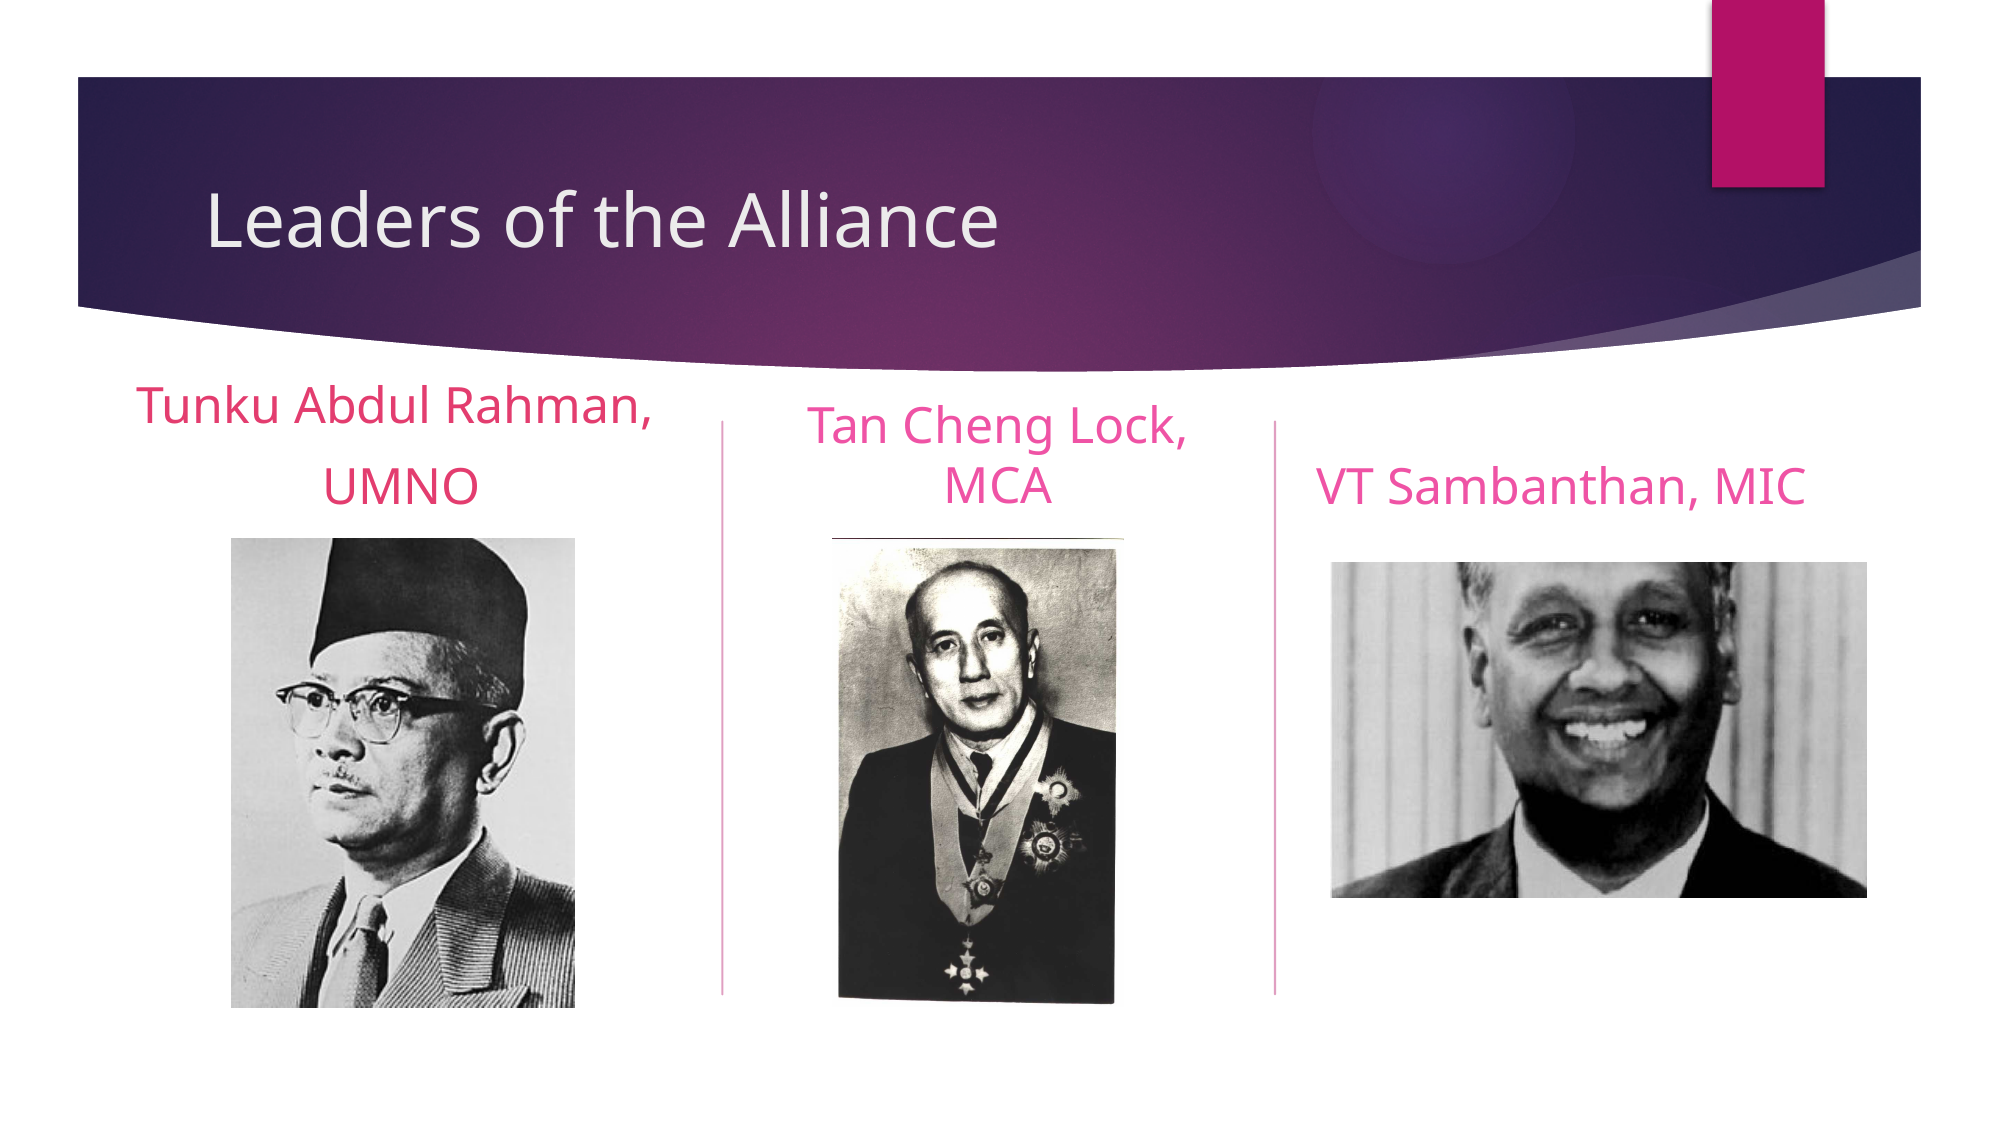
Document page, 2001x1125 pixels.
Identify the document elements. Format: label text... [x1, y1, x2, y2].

picture [1330, 562, 1868, 898]
picture [230, 538, 576, 1008]
picture [832, 538, 1125, 1007]
list Tunku Abdul Rahman, UMNO [85, 350, 705, 522]
title Leaders of the Alliance [189, 159, 1638, 276]
list Tan Cheng Lock, MCA [740, 362, 1257, 522]
list VT Sambanthan, MIC [1293, 376, 1831, 522]
